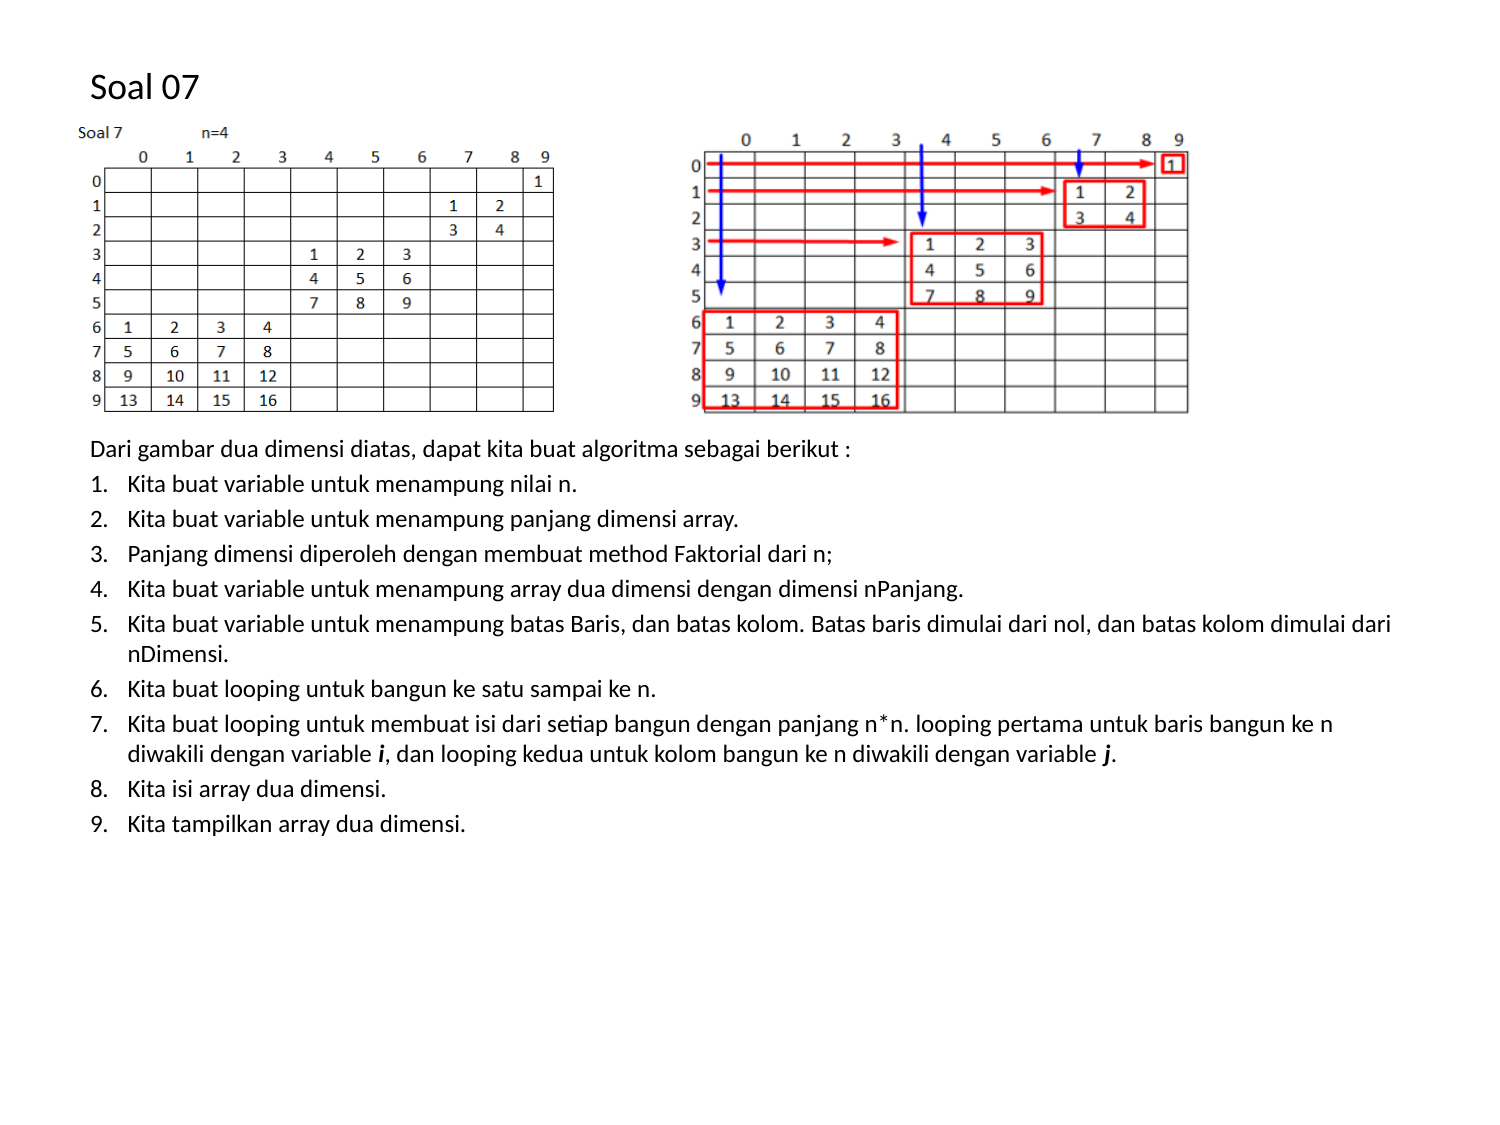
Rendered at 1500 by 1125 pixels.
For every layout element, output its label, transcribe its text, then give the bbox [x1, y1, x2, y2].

picture [74, 124, 563, 417]
list Dari gambar dua dimensi diatas, dapat kita buat algoritma sebagai berikut : Kita buat variable untuk menampung nilai n. Kita buat variable untuk menampung panjang dimensi array. Panjang dimensi diperoleh dengan membuat method Faktorial dari n; Kita buat variable untuk menampung array dua dimensi dengan dimensi nPanjang. Kita buat variable untuk menampung batas Baris, dan batas kolom. Batas baris dimulai dari nol, dan batas kolom dimulai dari nDimensi. Kita buat looping untuk bangun ke satu sampai ke n. Kita buat looping untuk membuat isi dari setiap bangun dengan panjang n*n. looping pertama untuk baris bangun ke n diwakili dengan variable i, dan looping kedua untuk kolom bangun ke n diwakili dengan variable j. Kita isi array dua dimensi. Kita tampilkan array dua dimensi. [75, 425, 1425, 1005]
picture [682, 124, 1201, 429]
title Soal 07 [75, 45, 1425, 125]
